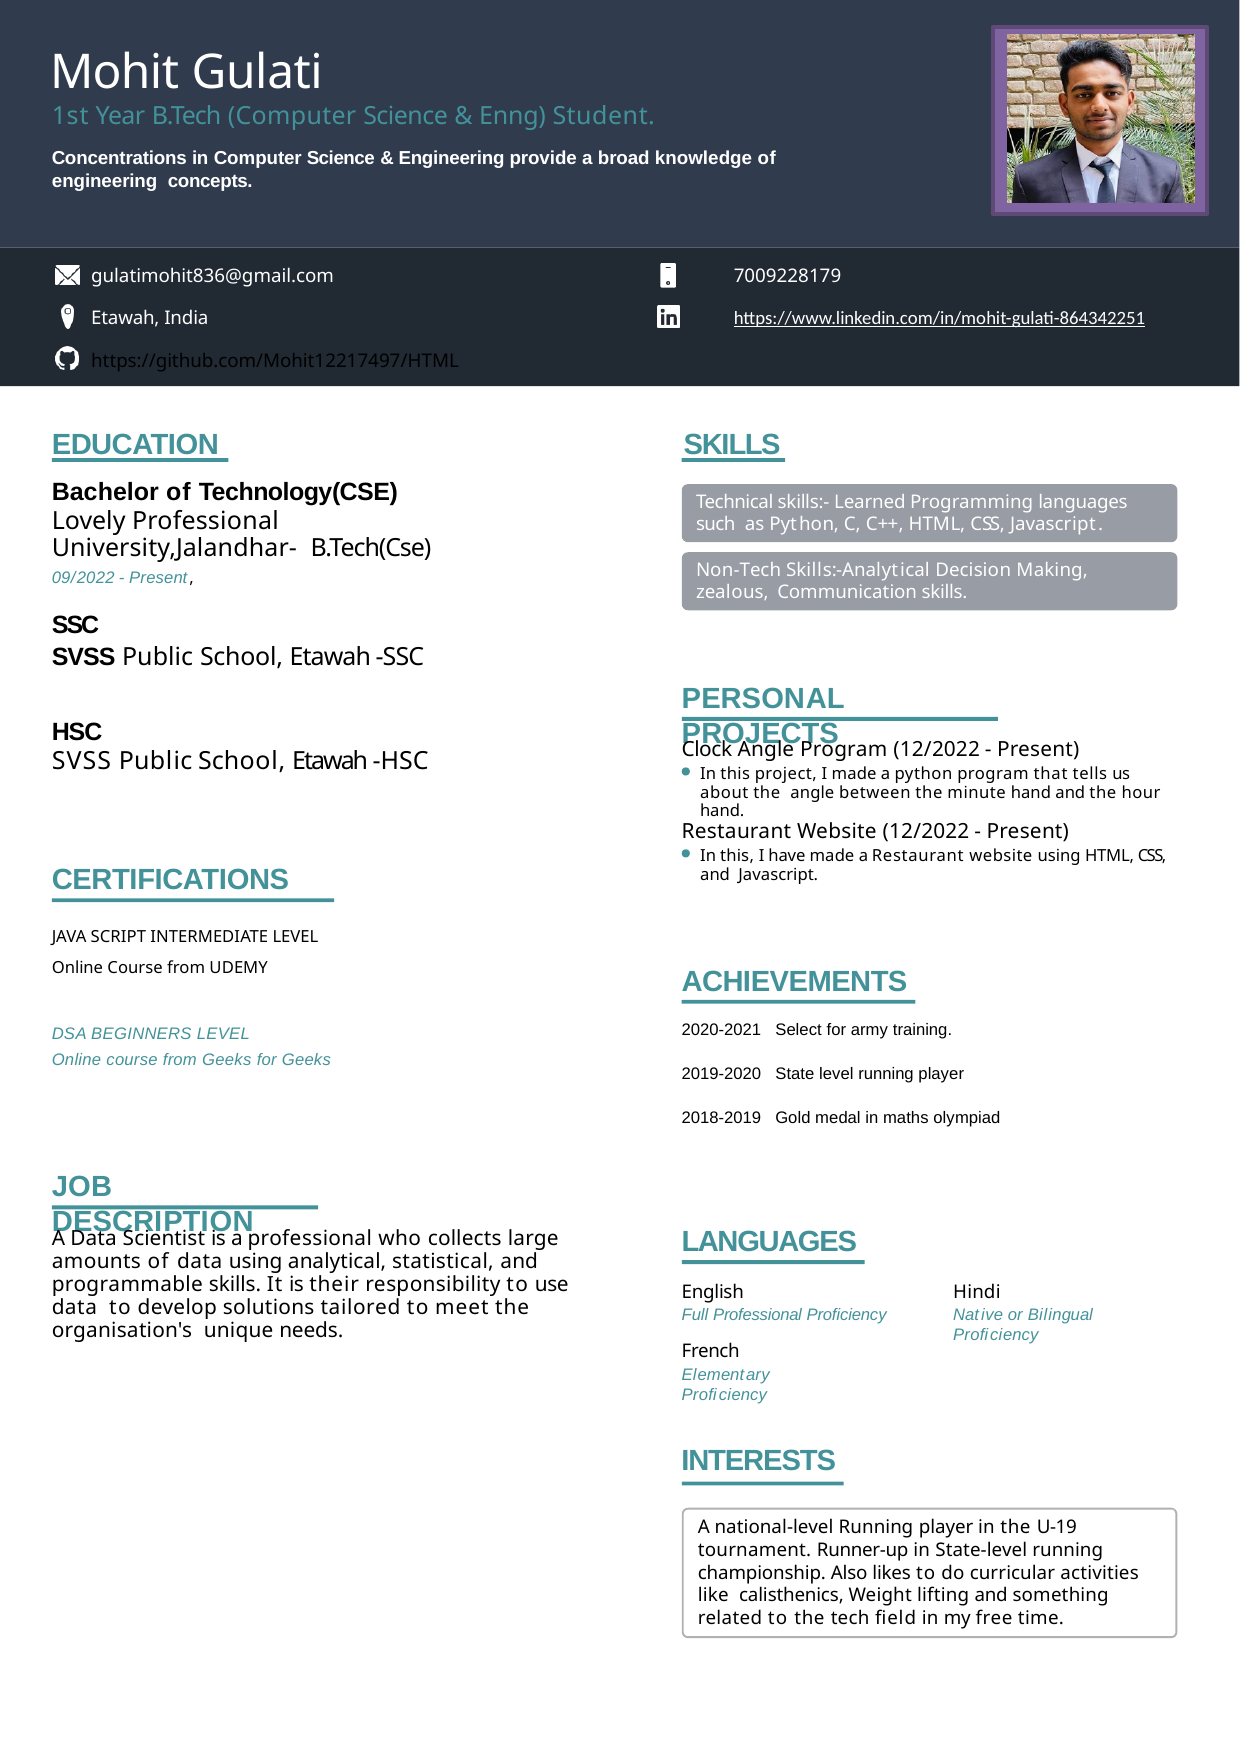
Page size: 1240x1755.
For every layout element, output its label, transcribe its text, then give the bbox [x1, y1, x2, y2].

text_box PERSONAL PROJECTS [679, 677, 993, 730]
text_box Hindi Native or Bilingual Proﬁciency [951, 1275, 1176, 1344]
text_box A Data Scientist is a professional who collects large amounts of data using analytical, statistical, and programmable skills. It is their responsibility to use data to develop solutions tailored to meet the organisation's unique needs. [49, 1221, 585, 1342]
text_box Restaurant Website (12/2022 - Present) In this, I have made a Restaurant website using HTML, CSS, and Javascript. [679, 812, 1183, 884]
text_box [681, 484, 1178, 543]
text_box Technical skills:- Learned Programming languages such as Python, C, C++, HTML, CSS, Javascript. [693, 487, 1157, 535]
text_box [0, 247, 1240, 387]
text_box 2020-2021 Select for army training. 2019-2020 State level running player 2018-2019 Gold medal in maths olympiad [679, 1016, 1151, 1127]
text_box JAVA SCRIPT INTERMEDIATE LEVEL Online Course from UDEMY [49, 913, 513, 978]
text_box [681, 552, 1178, 611]
picture [1006, 34, 1195, 203]
text_box HSC SVSS Public School, Etawah -HSC [49, 713, 433, 801]
text_box [51, 898, 335, 903]
text_box [681, 1260, 865, 1265]
text_box Clock Angle Program (12/2022 - Present) In this project, I made a python program that tells us about the angle between the minute hand and the hour hand. [679, 730, 1176, 812]
text_box [681, 458, 786, 462]
text_box French Elementary Proﬁciency [679, 1334, 853, 1404]
text_box Non-Tech Skills:-Analytical Decision Making, zealous, Communication skills. [693, 555, 1135, 603]
text_box ACHIEVEMENTS [679, 960, 911, 997]
text_box [681, 1507, 1178, 1639]
text_box INTERESTS [679, 1439, 838, 1477]
text_box [681, 999, 916, 1004]
text_box LANGUAGES [679, 1220, 860, 1258]
text_box DSA BEGINNERS LEVEL Online course from Geeks for Geeks [49, 1020, 358, 1069]
text_box JOB DESCRIPTION [49, 1165, 313, 1221]
text_box gulatimohit836@gmail.com 7009228179 Etawah, India https://www.linkedin.com/in/mohit-gulati-864342251 https://github.com/Mohit12217497/HTML EDUCATION SKILLS [49, 395, 1208, 461]
text_box A national-level Running player in the U-19 tournament. Runner-up in State-level running championship. Also likes to do curricular activities like calisthenics, Weight lifting and something related to the tech ﬁeld in my free time. [695, 1513, 1150, 1629]
text_box English Full Professional Proﬁciency [679, 1275, 889, 1324]
text_box Bachelor of Technology(CSE) Lovely Professional University,Jalandhar- B.Tech(Cse) 09/2022 - Present, [49, 473, 519, 587]
text_box CERTIFICATIONS [49, 858, 330, 896]
text_box Mohit Gulati 1st Year B.Tech (Computer Science & Enng) Student. Concentrations in Computer Science & Engineering provide a broad knowledge of engineering concepts. [0, 0, 1240, 192]
text_box [51, 458, 229, 462]
text_box SSC SVSS Public School, Etawah -SSC [49, 606, 428, 670]
text_box [681, 1481, 844, 1486]
text_box [991, 25, 1209, 216]
